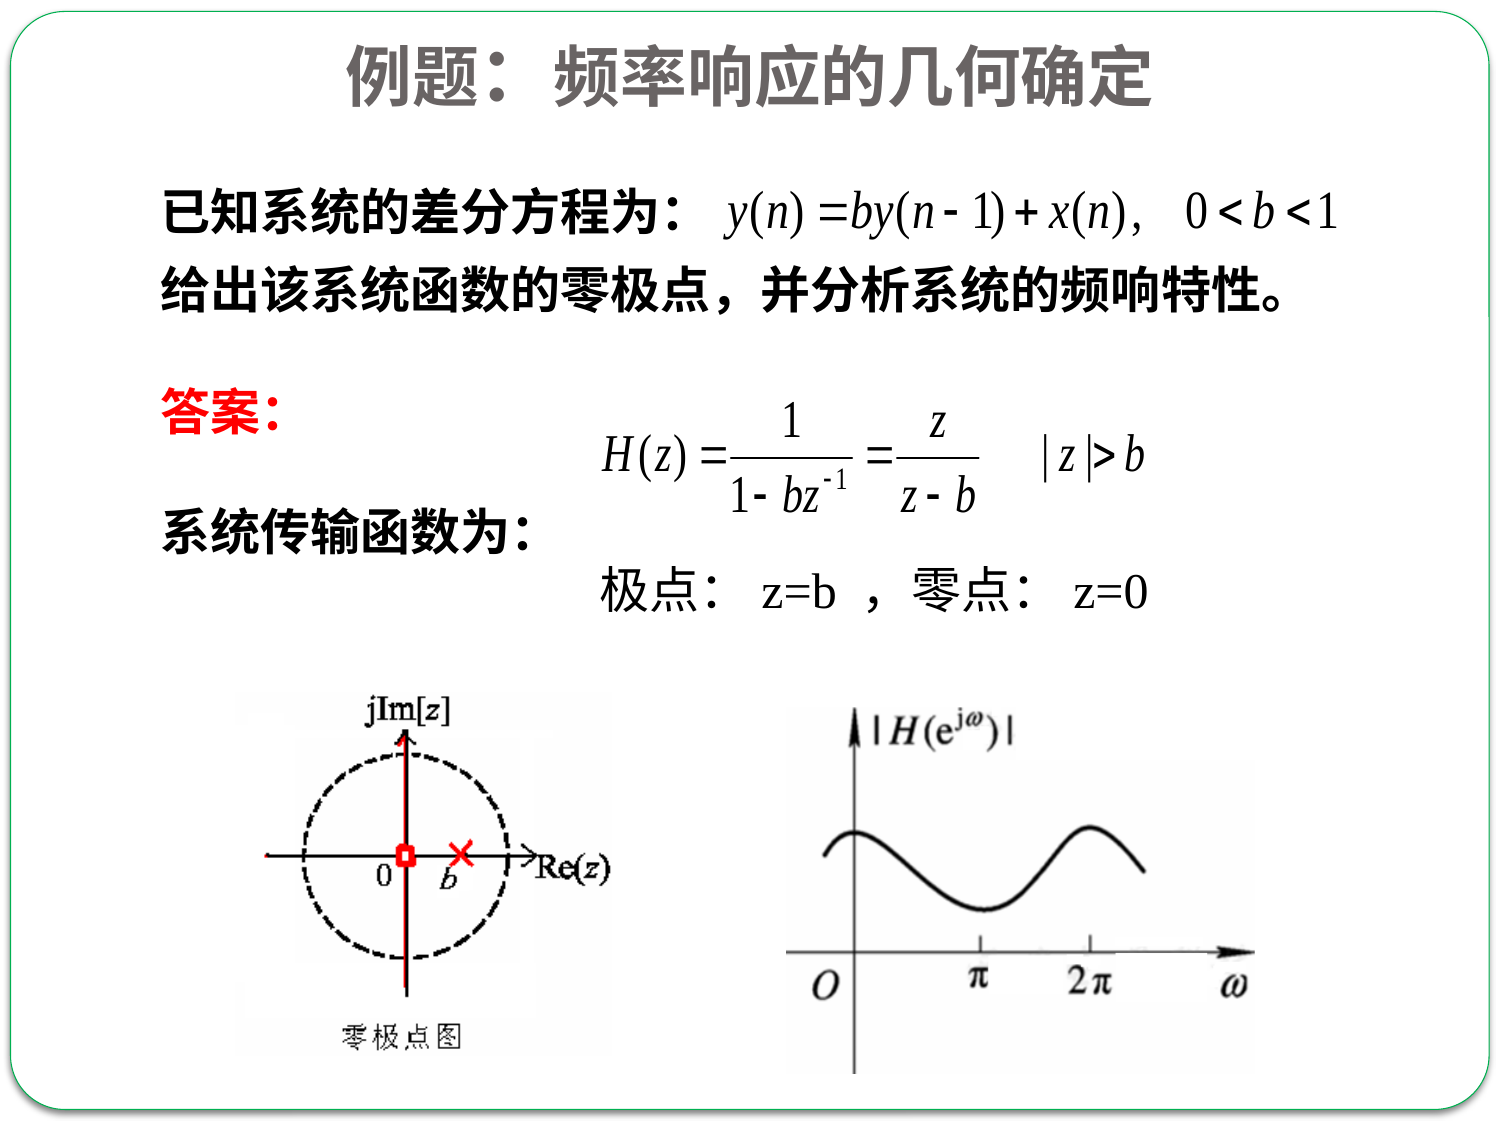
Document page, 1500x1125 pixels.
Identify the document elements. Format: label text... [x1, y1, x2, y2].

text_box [594, 386, 1152, 525]
text_box 极点：z=b ，零点：z=0 [584, 550, 1202, 626]
text_box 答案： 系统传输函数为： [145, 373, 821, 569]
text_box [234, 692, 1262, 1074]
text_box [145, 172, 1353, 327]
text_box 例题：频率响应的几何确定 [50, 19, 1450, 149]
